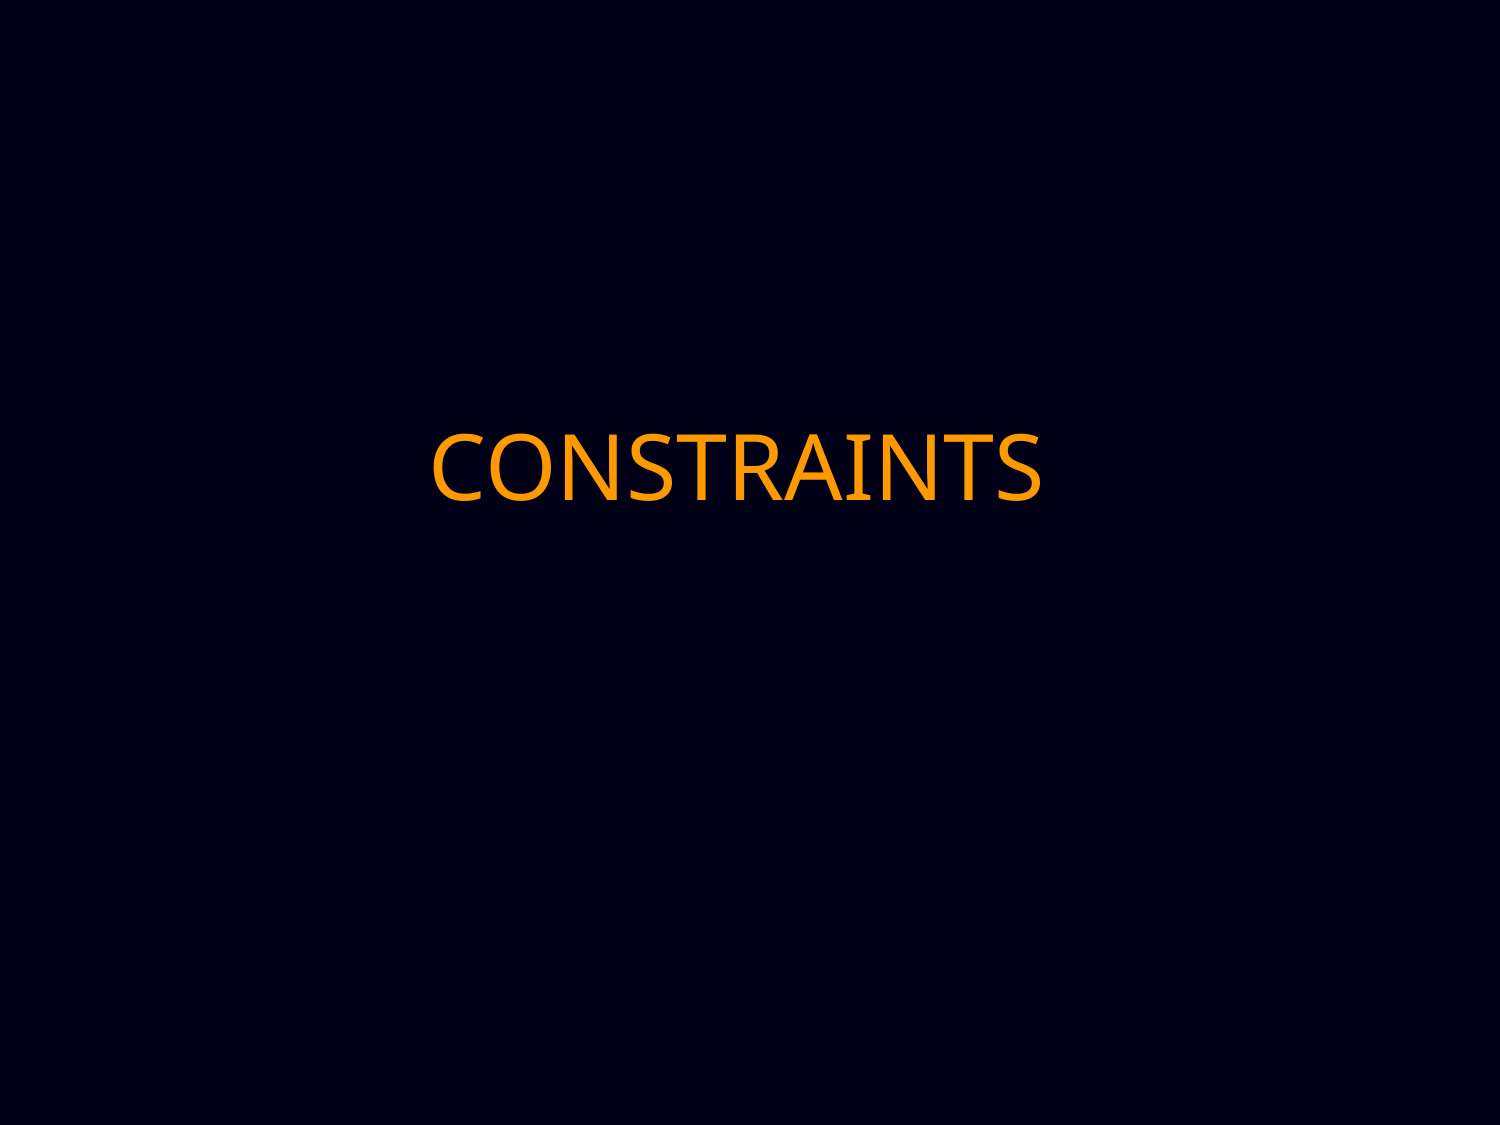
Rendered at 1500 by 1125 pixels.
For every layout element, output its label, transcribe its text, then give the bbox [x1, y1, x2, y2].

title CONSTRAINTS [62, 424, 1413, 613]
